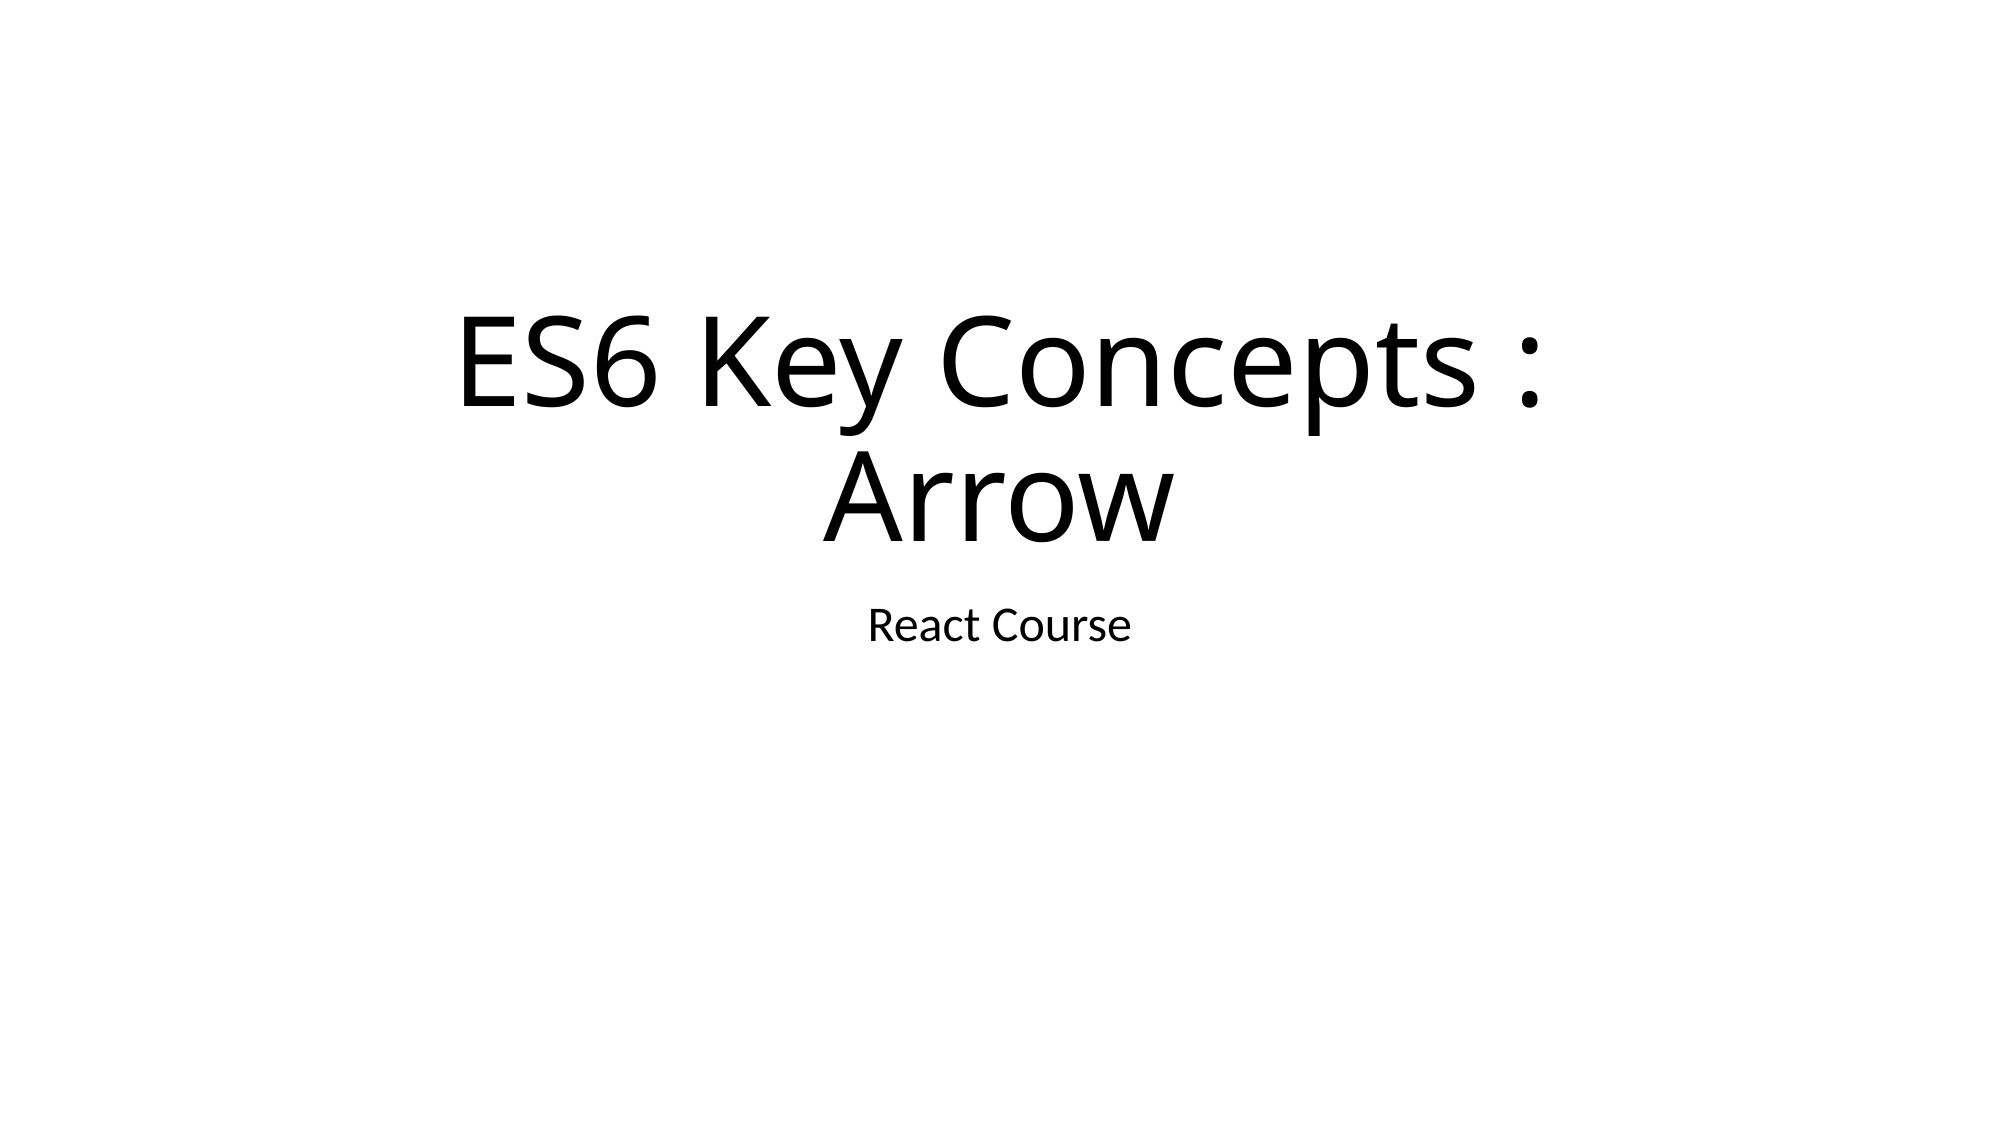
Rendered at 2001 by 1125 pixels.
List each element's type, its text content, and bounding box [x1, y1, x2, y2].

title ES6 Key Concepts : Arrow [249, 184, 1750, 576]
subtitle React Course [249, 590, 1750, 863]
